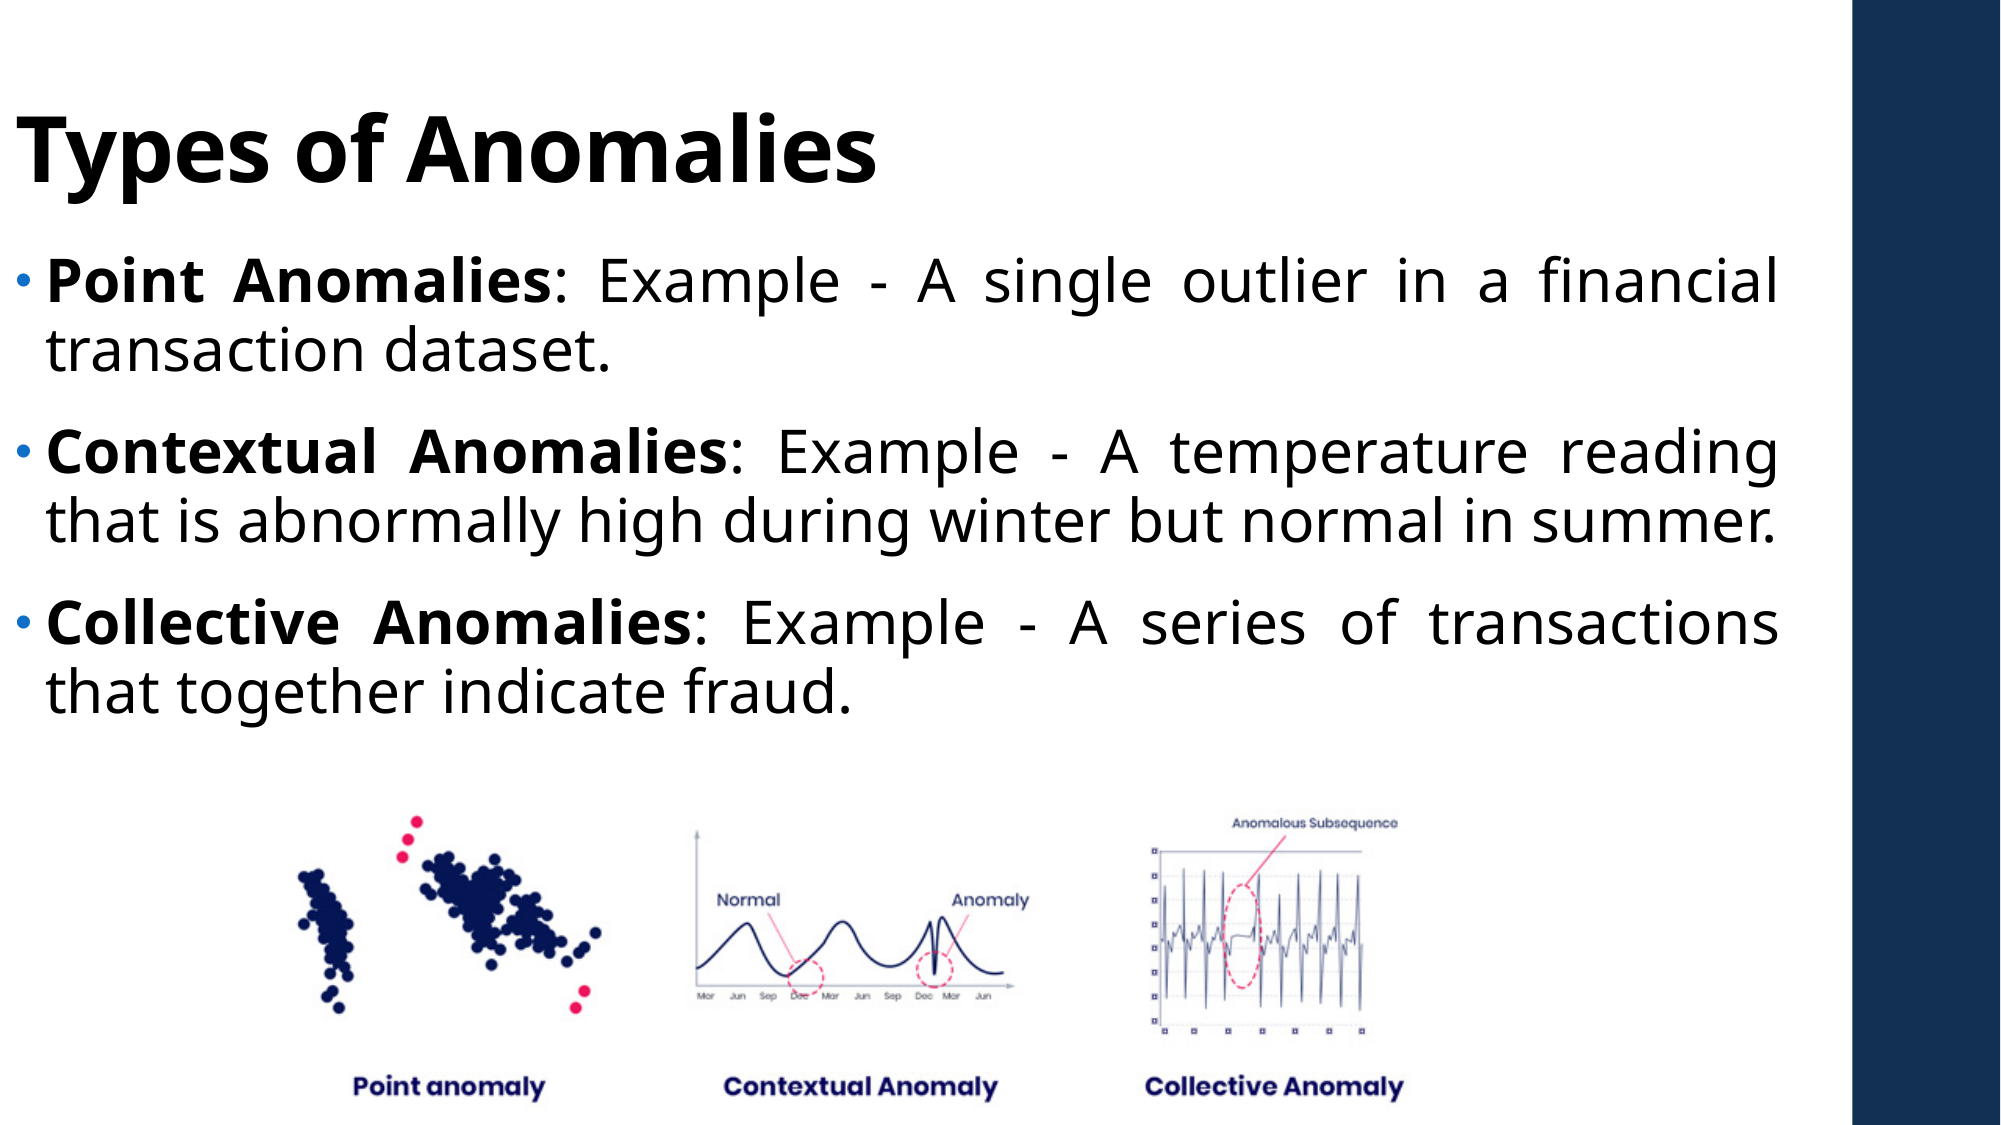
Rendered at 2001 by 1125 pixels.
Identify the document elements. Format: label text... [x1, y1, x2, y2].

title Types of Anomalies [0, 0, 1590, 210]
list Point Anomalies: Example - A single outlier in a financial transaction dataset. Contextual Anomalies: Example - A temperature reading that is abnormally high during winter but normal in summer. Collective Anomalies: Example - A series of transactions that together indicate fraud. [0, 239, 1798, 1065]
picture [235, 746, 1487, 1125]
